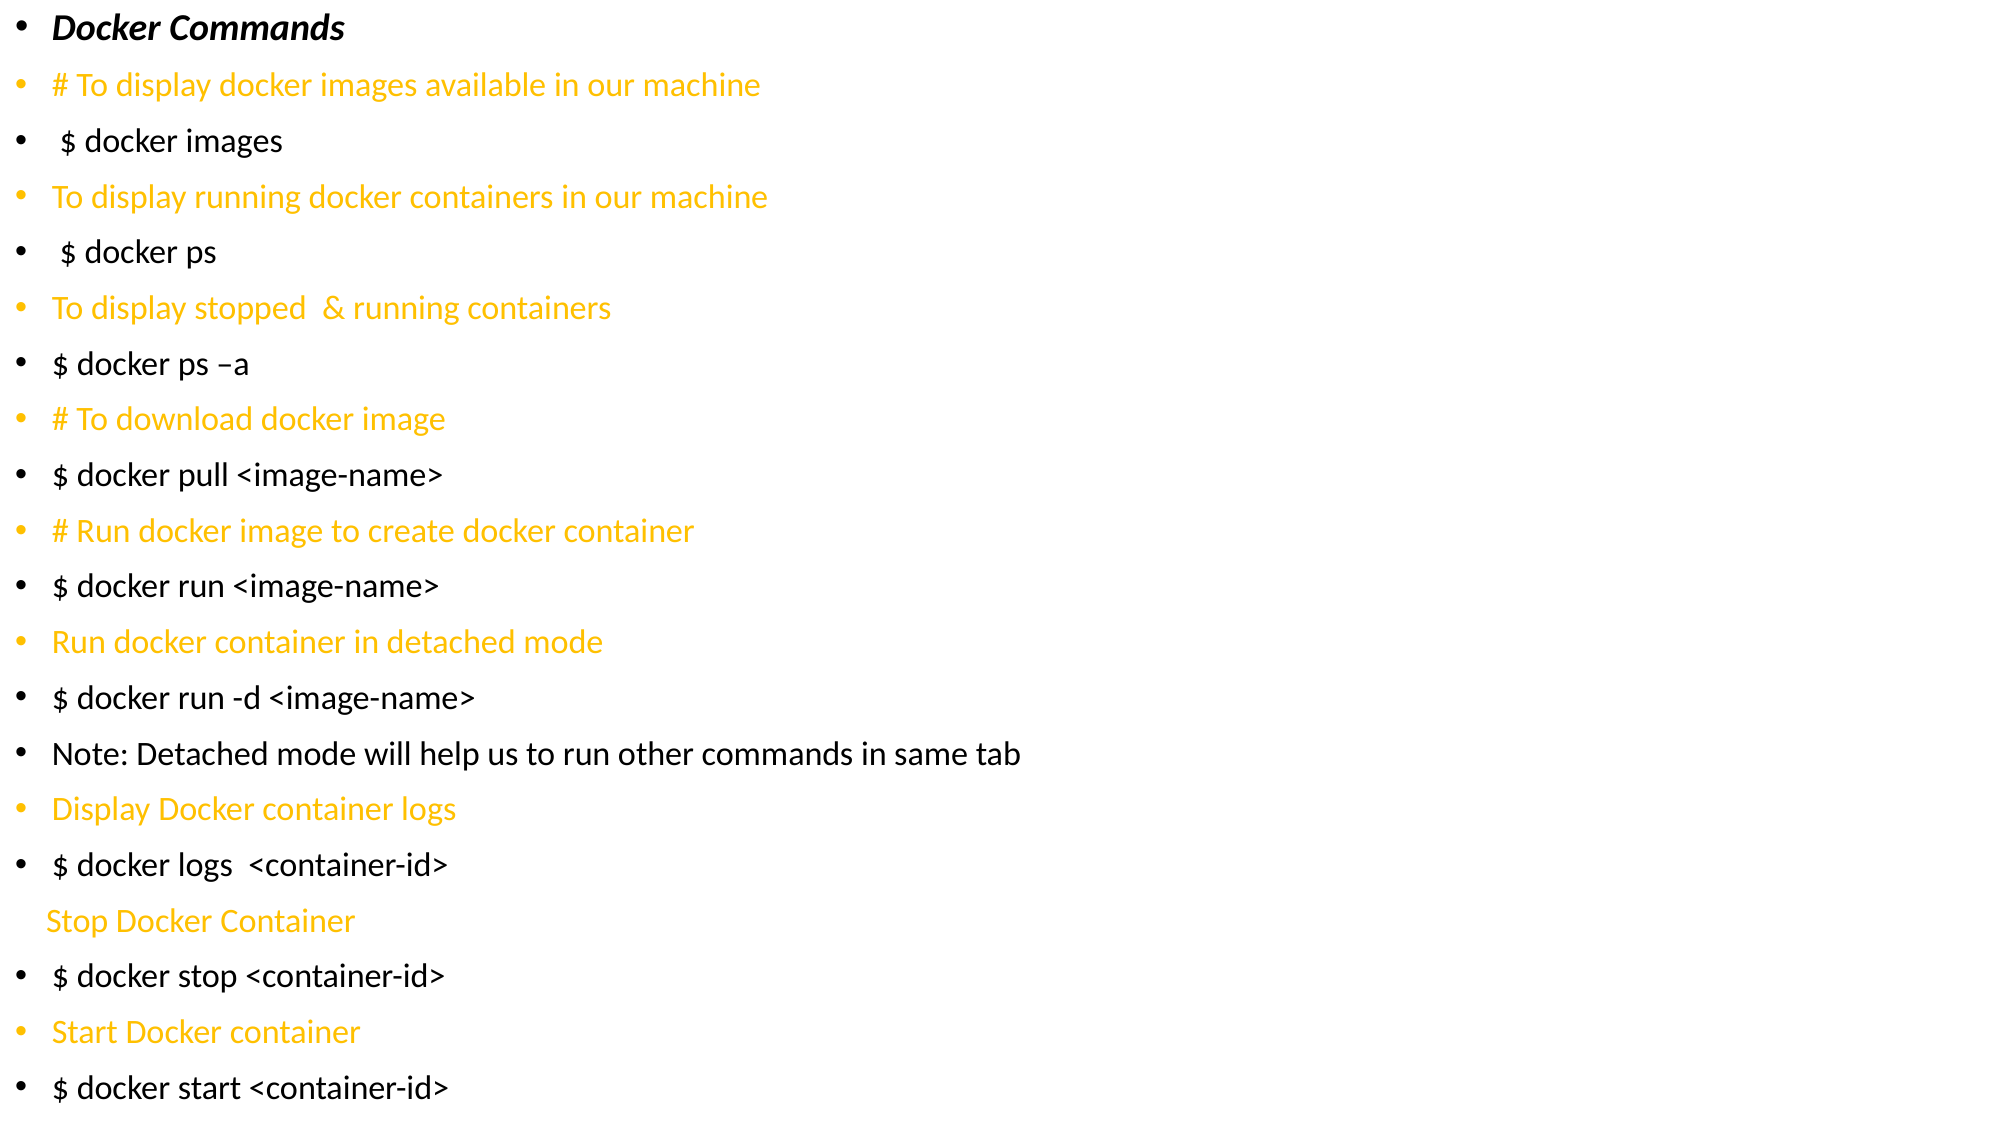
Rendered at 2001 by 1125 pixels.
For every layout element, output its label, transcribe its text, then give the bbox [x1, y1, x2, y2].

list Docker Commands # To display docker images available in our machine $ docker images To display running docker containers in our machine $ docker ps To display stopped & running containers $ docker ps –a # To download docker image $ docker pull <image-name> # Run docker image to create docker container $ docker run <image-name> Run docker container in detached mode $ docker run -d <image-name> Note: Detached mode will help us to run other commands in same tab Display Docker container logs $ docker logs <container-id> Stop Docker Container $ docker stop <container-id> Start Docker container $ docker start <container-id> [0, 0, 2000, 1125]
